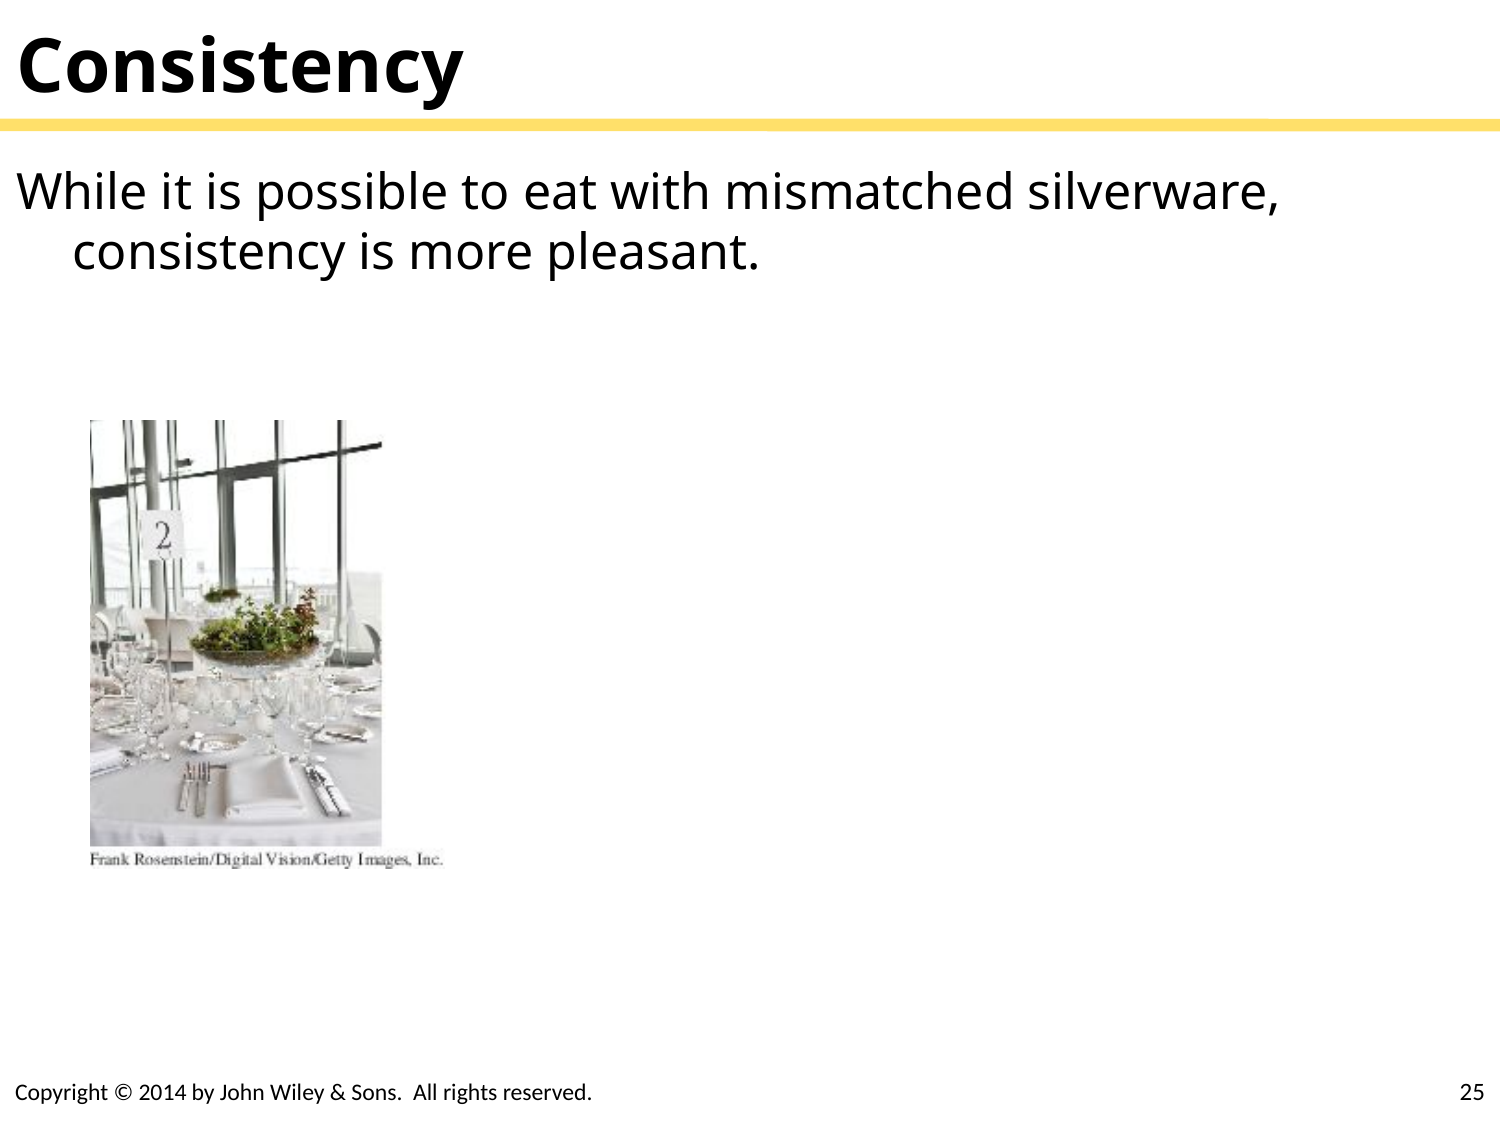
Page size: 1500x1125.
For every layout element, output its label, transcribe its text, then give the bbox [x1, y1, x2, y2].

list While it is possible to eat with mismatched silverware, consistency is more pleasant. [1, 152, 1500, 307]
picture [90, 420, 445, 869]
title Consistency [1, 0, 1500, 125]
